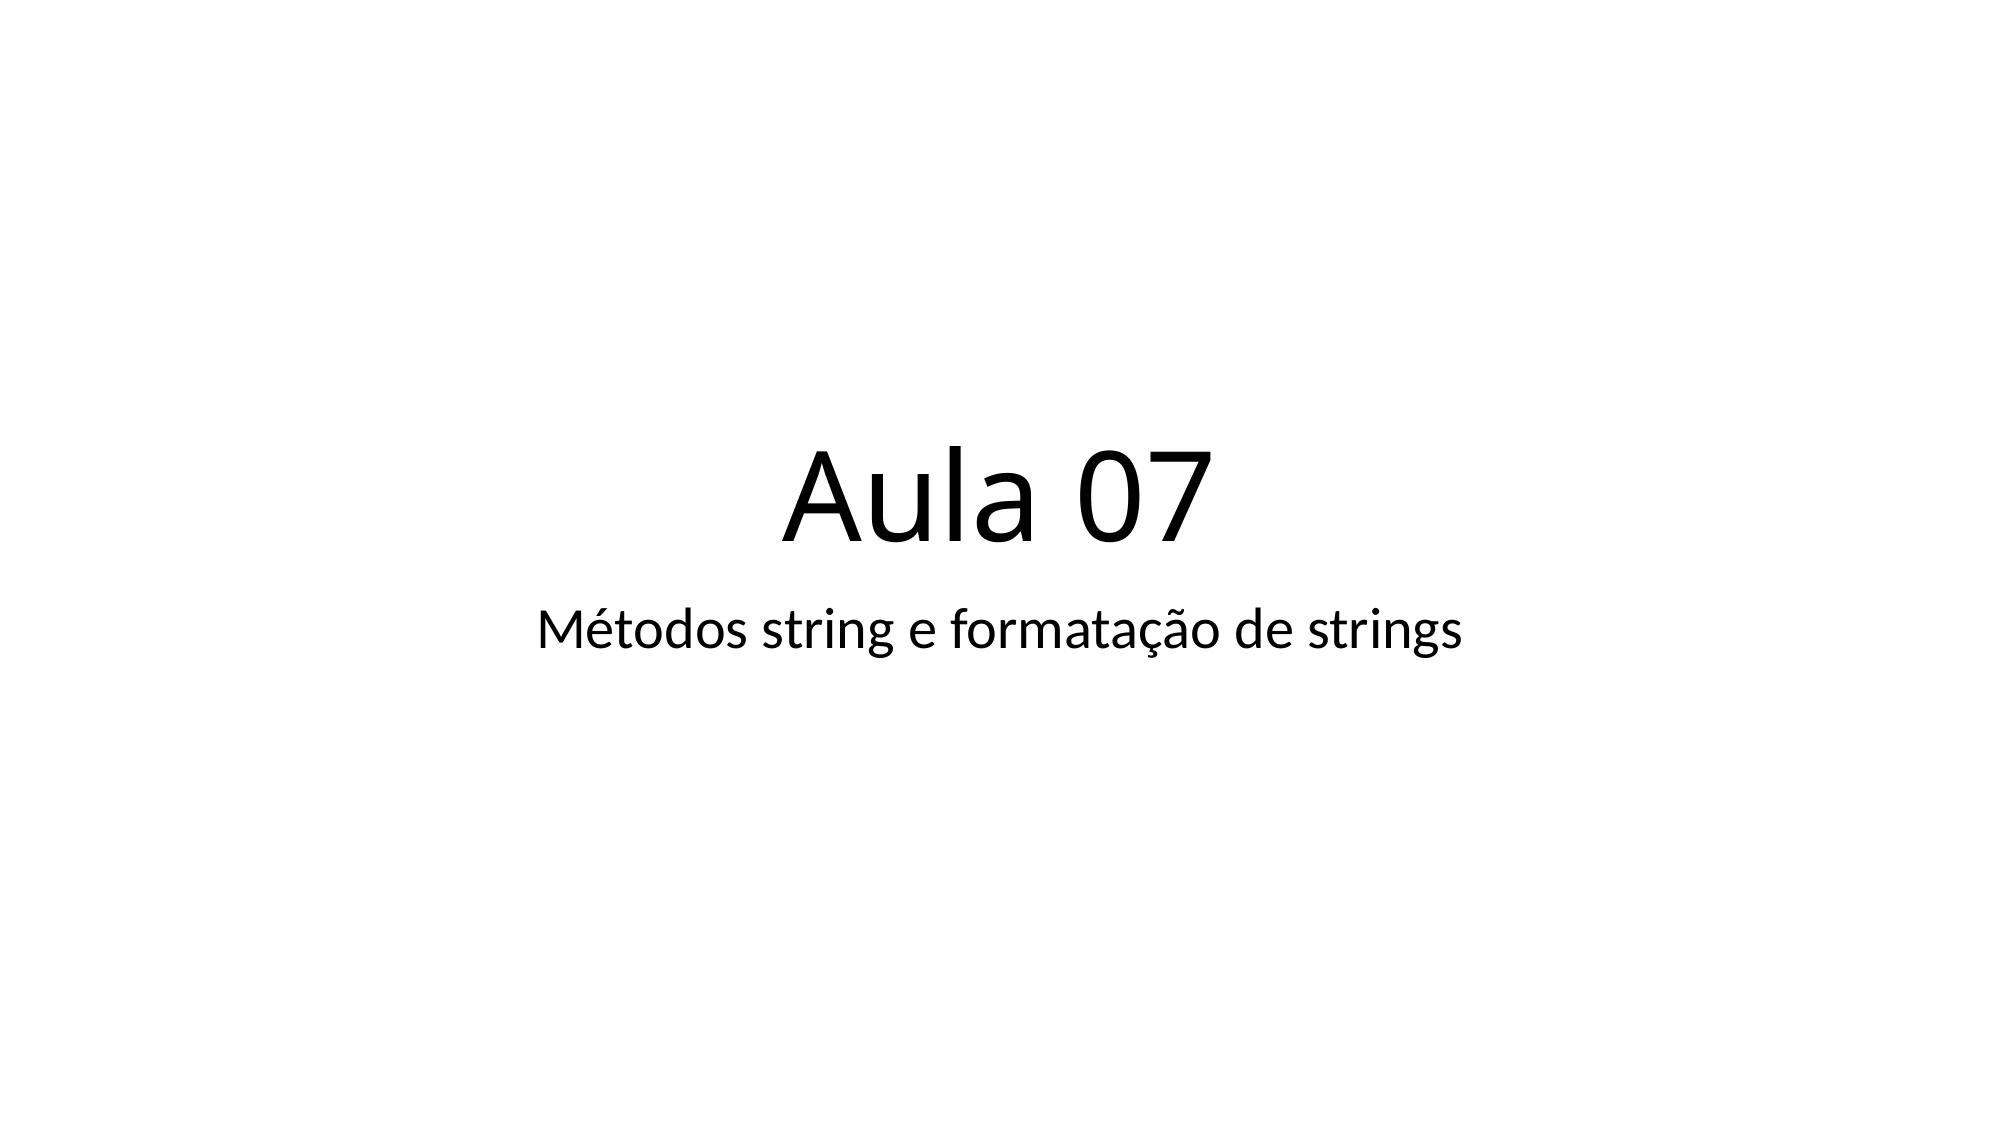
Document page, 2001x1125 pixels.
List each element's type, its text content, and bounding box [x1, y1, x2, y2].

subtitle Métodos string e formatação de strings [249, 590, 1750, 863]
title Aula 07 [249, 184, 1750, 576]
